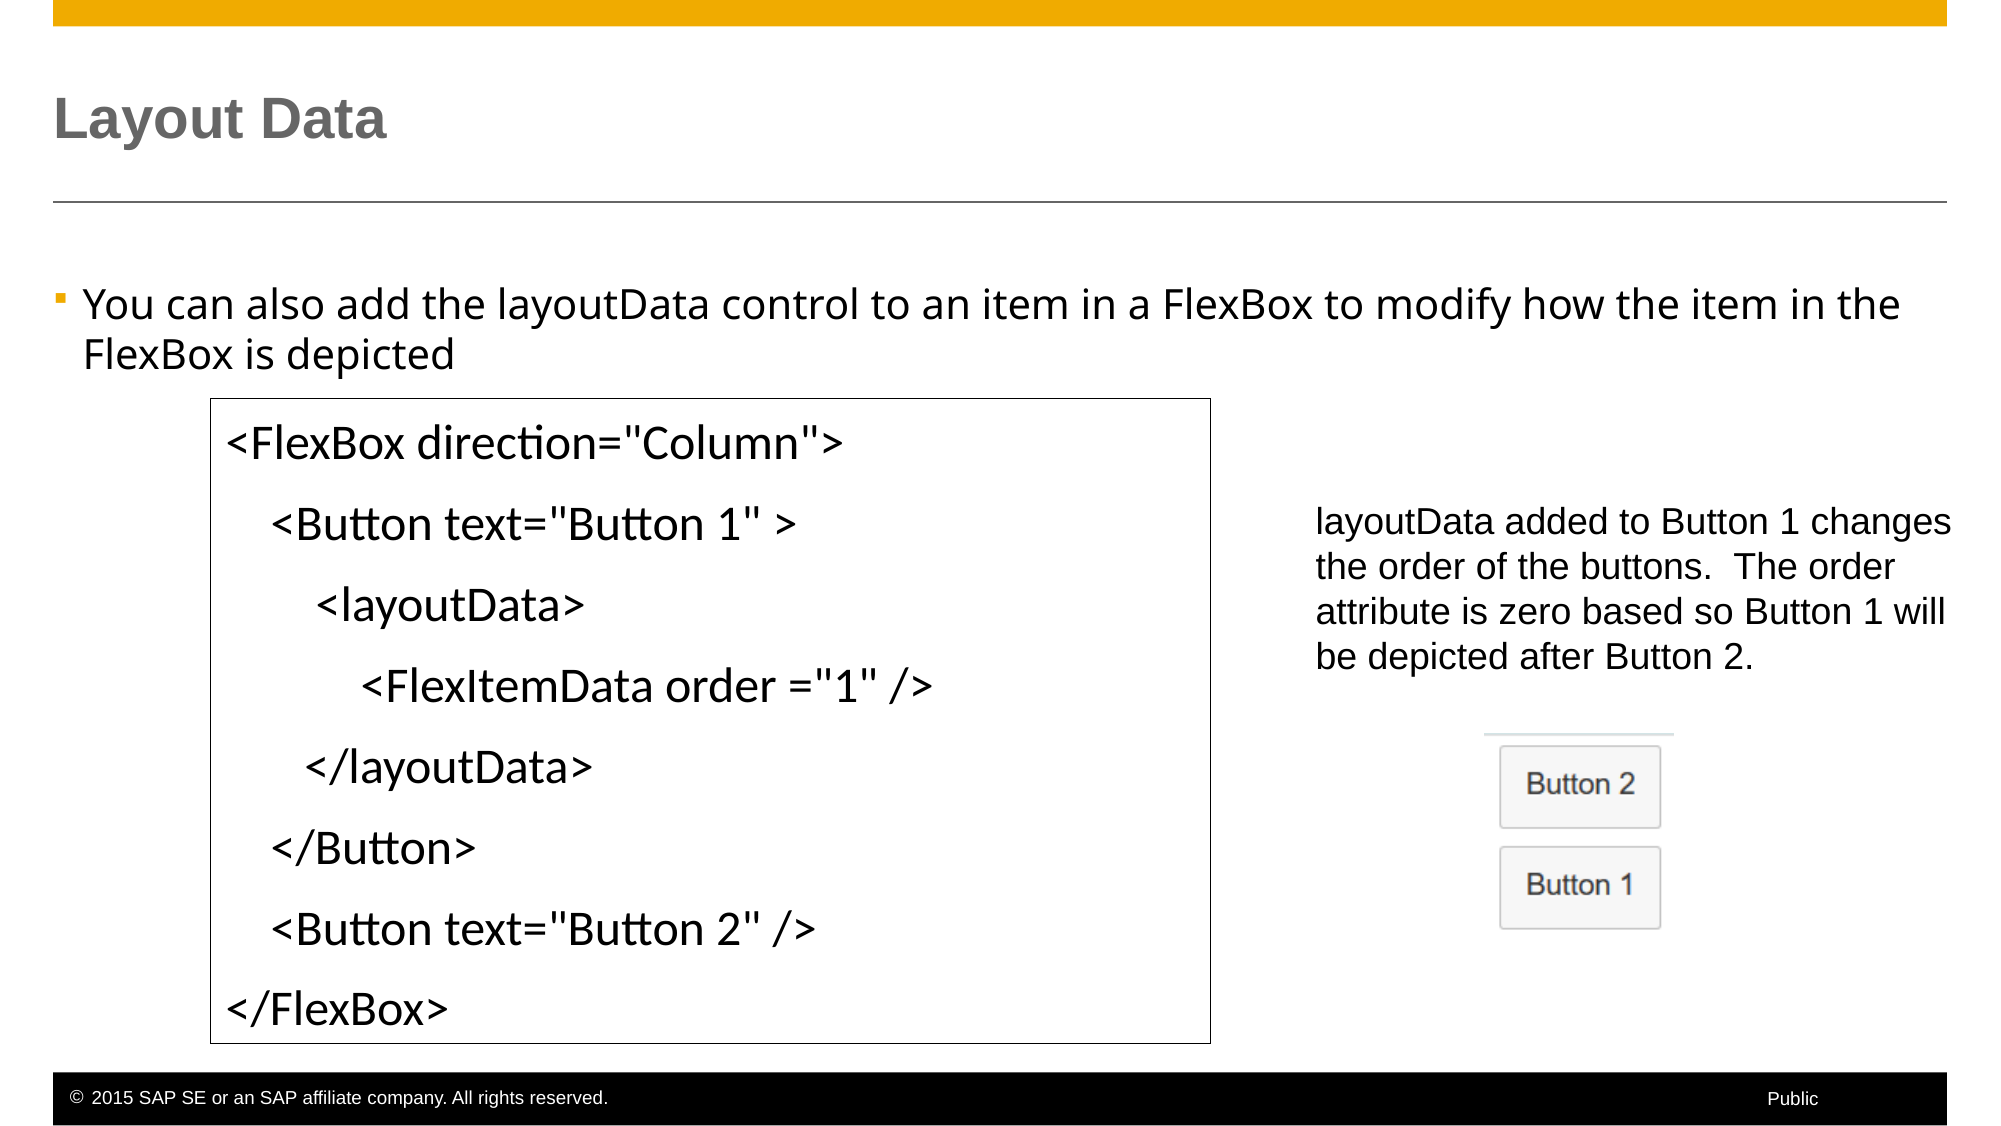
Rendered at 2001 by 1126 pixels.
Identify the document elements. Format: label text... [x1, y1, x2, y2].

list You can also add the layoutData control to an item in a FlexBox to modify how the item in the FlexBox is depicted [53, 277, 1947, 998]
text_box <FlexBox direction="Column"> <Button text="Button 1" > <layoutData> <FlexItemData order ="1" /> </layoutData> </Button> <Button text="Button 2" /> </FlexBox> [210, 398, 1211, 1044]
title Layout Data [53, 53, 1947, 178]
picture [1484, 733, 1674, 944]
text_box layoutData added to Button 1 changes the order of the buttons. The order attribute is zero based so Button 1 will be depicted after Button 2. [1315, 497, 1953, 678]
